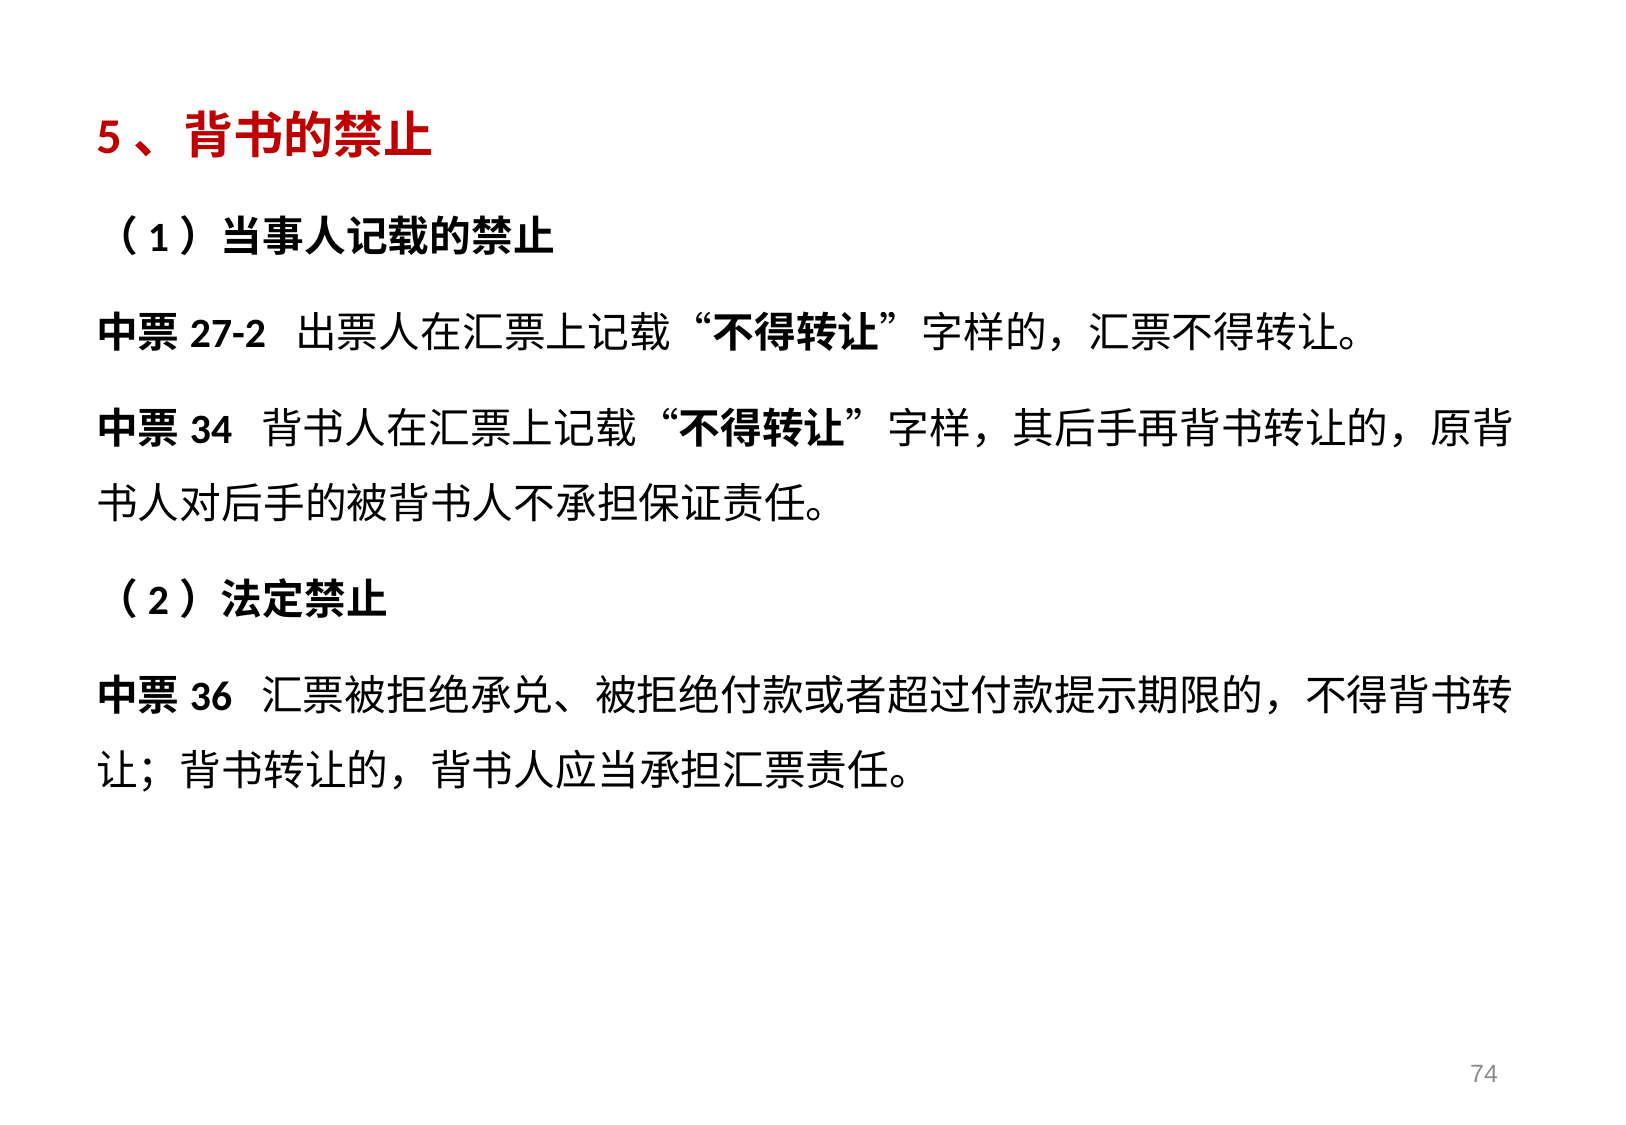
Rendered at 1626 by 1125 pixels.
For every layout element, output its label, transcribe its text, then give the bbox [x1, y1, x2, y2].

slide_number 74 [1147, 1042, 1514, 1103]
list 5、背书的禁止 （1）当事人记载的禁止 中票27-2 出票人在汇票上记载“不得转让”字样的，汇票不得转让。 中票34 背书人在汇票上记载“不得转让”字样，其后手再背书转让的，原背书人对后手的被背书人不承担保证责任。 （2）法定禁止 中票36 汇票被拒绝承兑、被拒绝付款或者超过付款提示期限的，不得背书转让；背书转让的，背书人应当承担汇票责任。 [81, 66, 1544, 1100]
